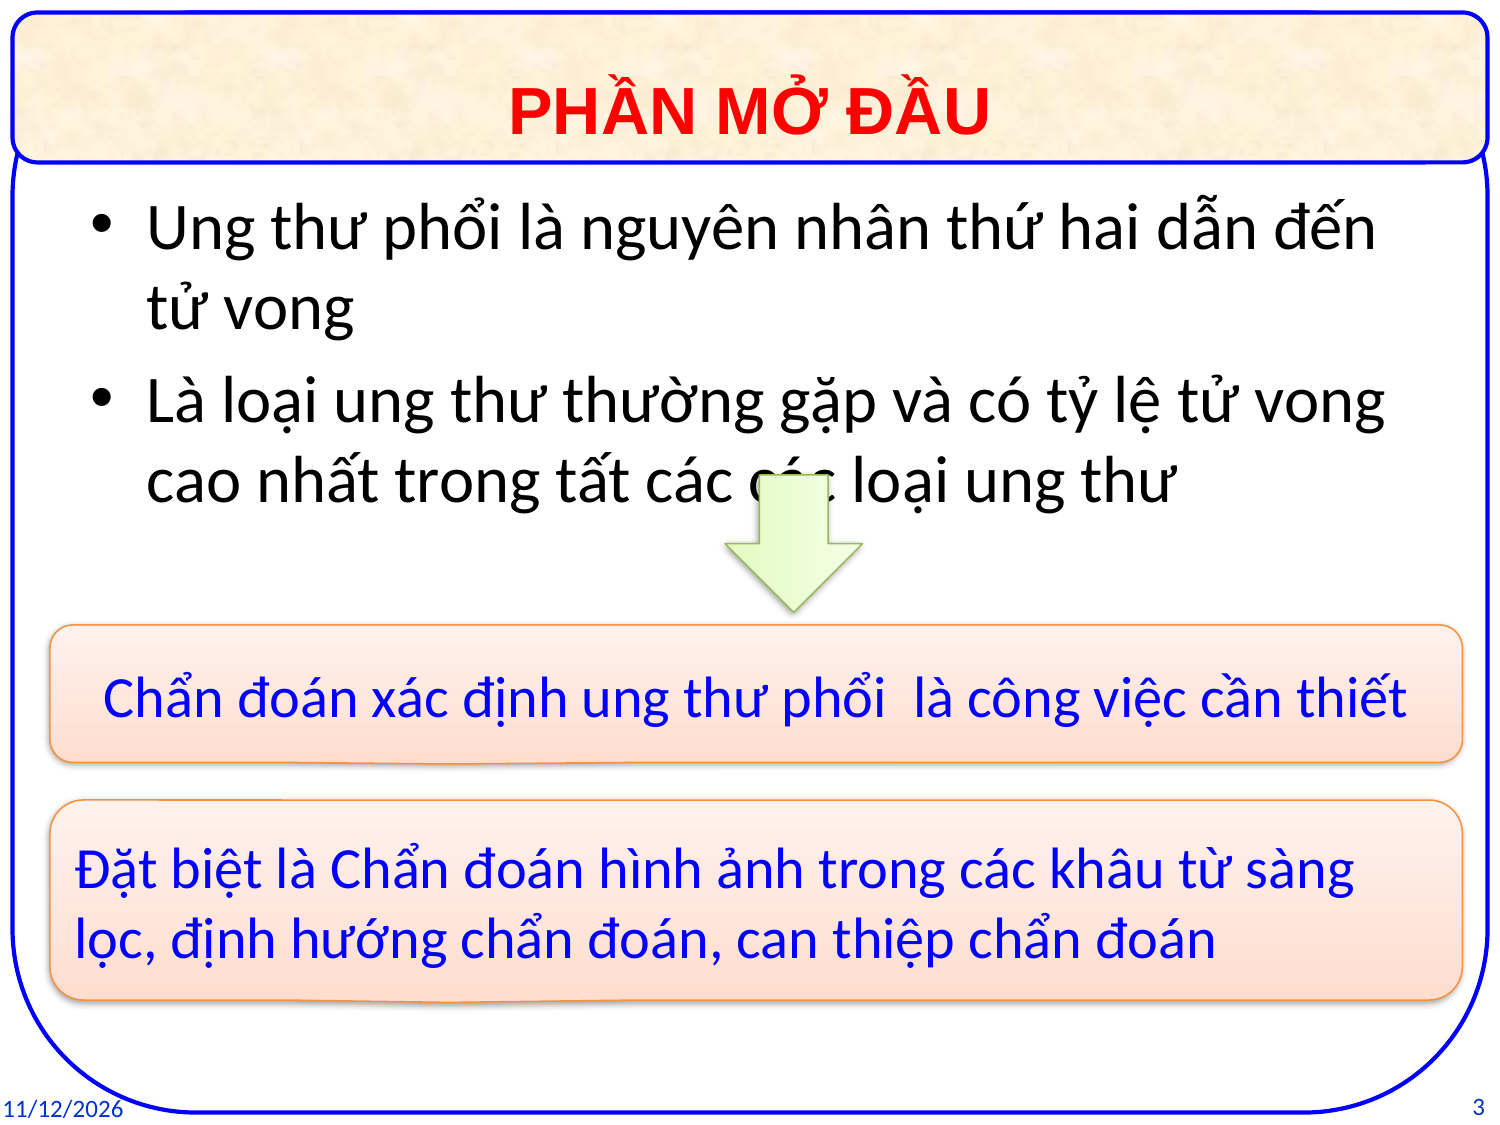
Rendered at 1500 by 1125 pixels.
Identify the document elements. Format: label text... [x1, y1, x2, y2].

text_box Đặt biệt là Chẩn đoán hình ảnh trong các khâu từ sàng lọc, định hướng chẩn đoán, can thiệp chẩn đoán [49, 799, 1464, 1004]
text_box [724, 474, 864, 613]
text_box PHẦN MỞ ĐẦU [10, 10, 1490, 165]
slide_number 3 [1149, 1074, 1500, 1125]
text_box Chẩn đoán xác định ung thư phổi là công việc cần thiết [49, 624, 1464, 765]
list Ung thư phổi là nguyên nhân thứ hai dẫn đến tử vong Là loại ung thư thường gặp và có tỷ lệ tử vong cao nhất trong tất các các loại ung thư [75, 174, 1425, 525]
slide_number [0, 1077, 338, 1125]
